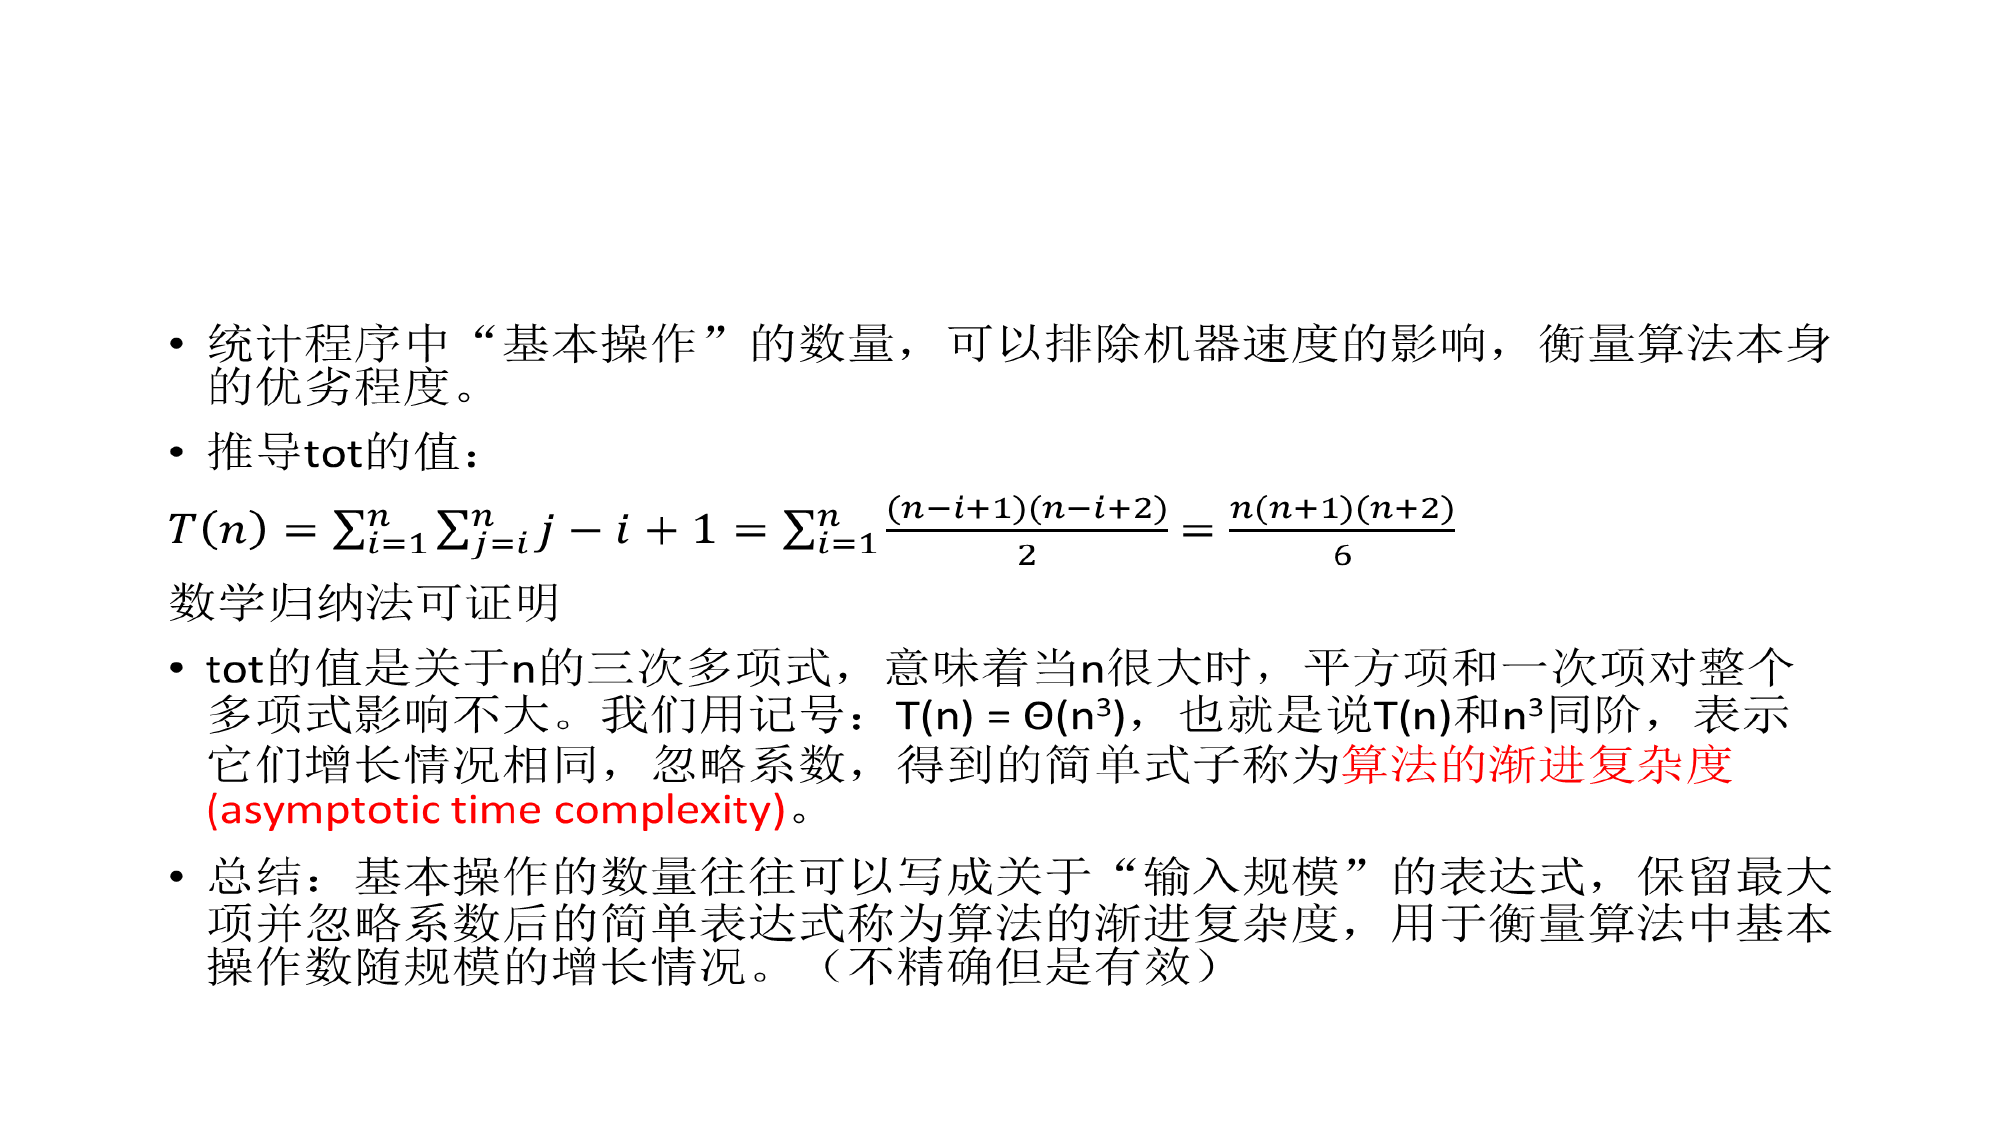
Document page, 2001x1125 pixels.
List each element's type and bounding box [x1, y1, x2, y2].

list [137, 299, 1863, 1014]
